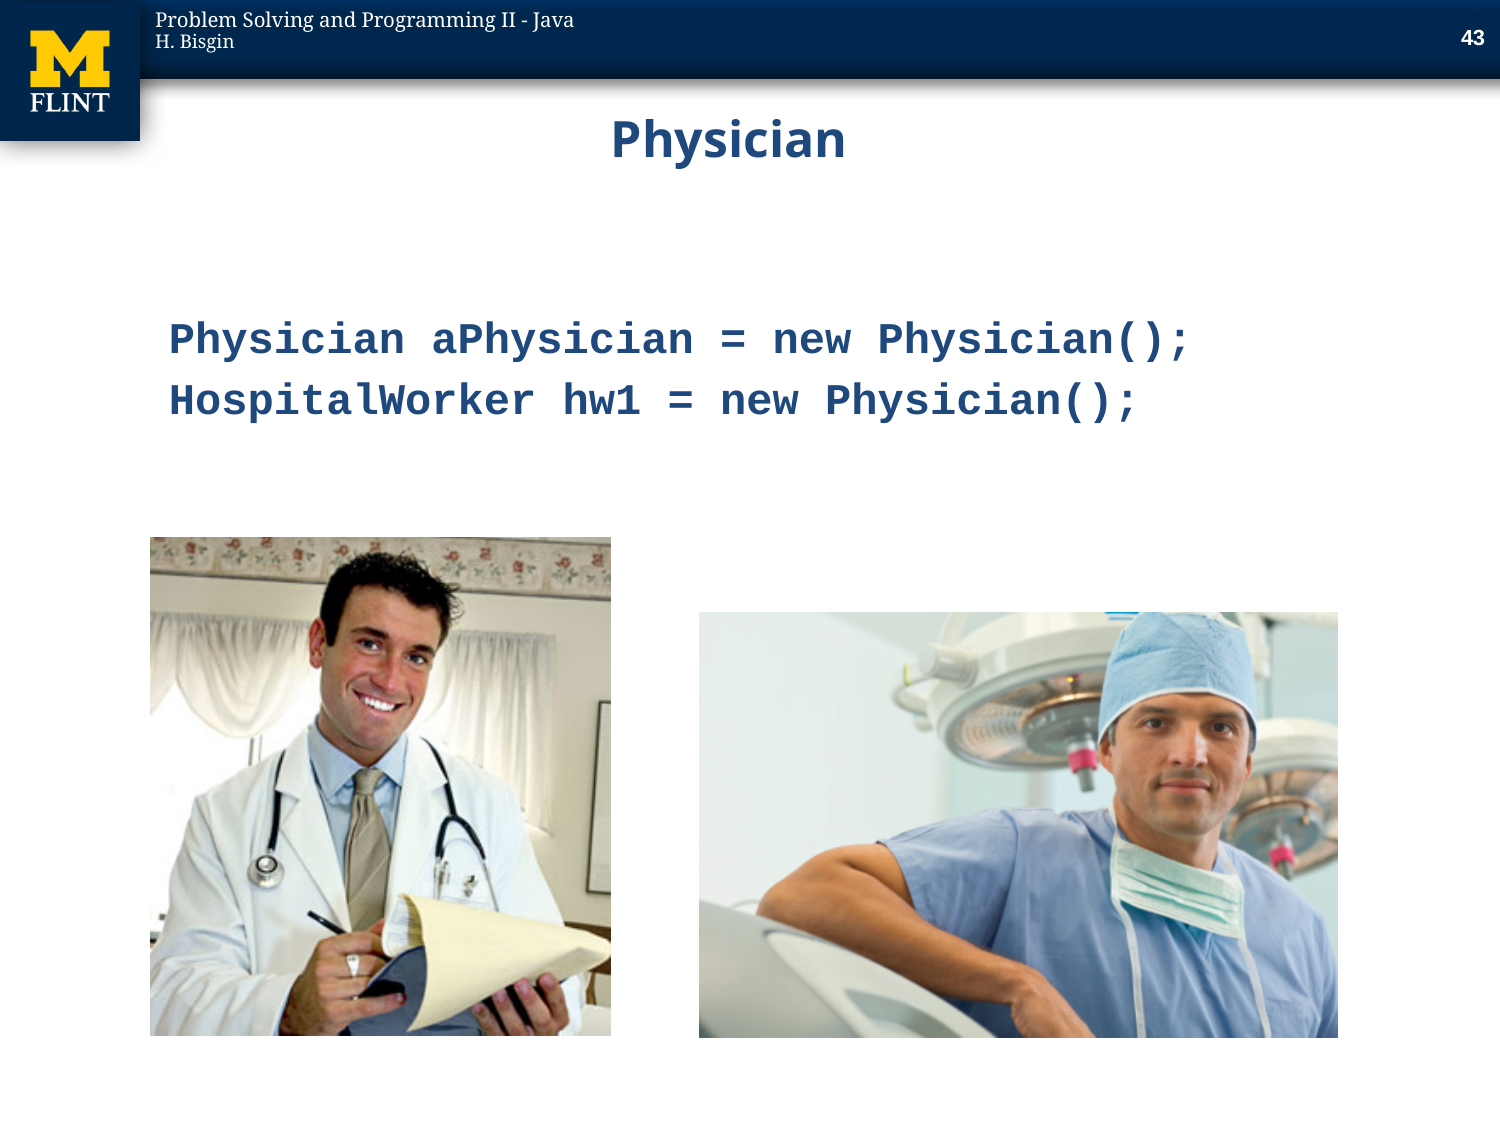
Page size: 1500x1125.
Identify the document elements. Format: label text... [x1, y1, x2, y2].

title Physician [0, 62, 1461, 213]
picture [0, 0, 1500, 62]
list Physician aPhysician = new Physician(); HospitalWorker hw1 = new Physician(); [137, 299, 1386, 978]
picture [0, 67, 1500, 1122]
slide_number 43 [1149, 6, 1500, 67]
